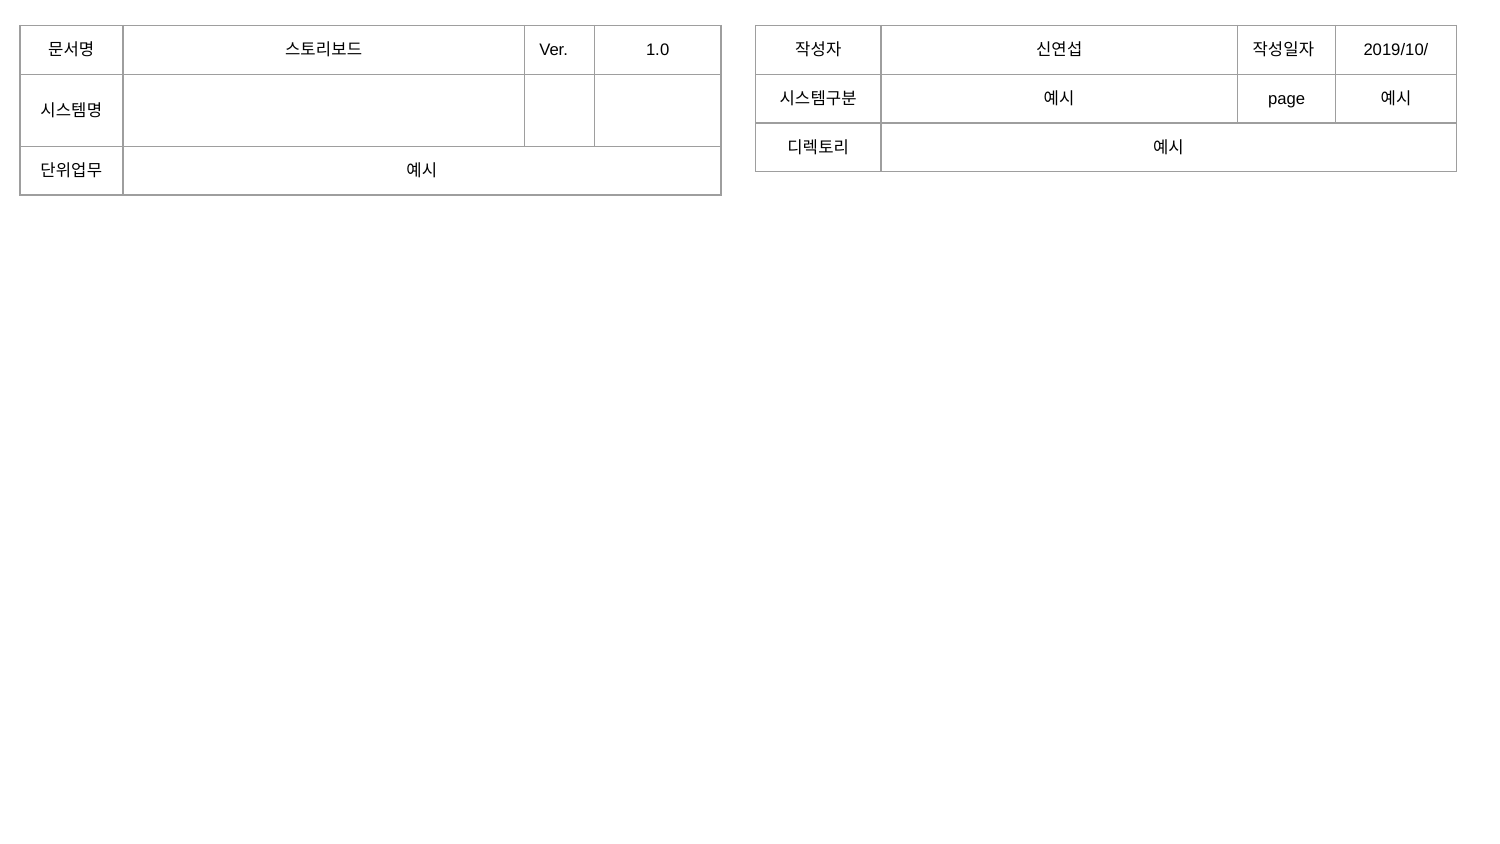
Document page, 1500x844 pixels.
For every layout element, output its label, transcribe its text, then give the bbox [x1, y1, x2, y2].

table_header 2019/10/ [1336, 26, 1456, 74]
table_cell 예시 [1336, 75, 1456, 122]
table_header 작성자 [756, 26, 880, 74]
table_cell page [1238, 75, 1335, 122]
table_header 작성일자 [1238, 26, 1335, 74]
table_cell 시스템구분 [756, 75, 880, 122]
table_cell [124, 75, 524, 146]
table_header 1.0 [595, 26, 720, 74]
table_cell 예시 [882, 75, 1237, 122]
table_cell 단위업무 [21, 147, 122, 194]
table_cell 디렉토리 [756, 124, 880, 171]
table_cell 예시 [124, 147, 720, 194]
table_header Ver. [525, 26, 594, 74]
table_cell 시스템명 [21, 75, 122, 146]
table_header 문서명 [21, 26, 122, 74]
table_header 스토리보드 [124, 26, 524, 74]
table_header 신연섭 [882, 26, 1237, 74]
table_cell 예시 [882, 124, 1456, 171]
table_cell [525, 75, 594, 146]
table_cell [595, 75, 720, 146]
